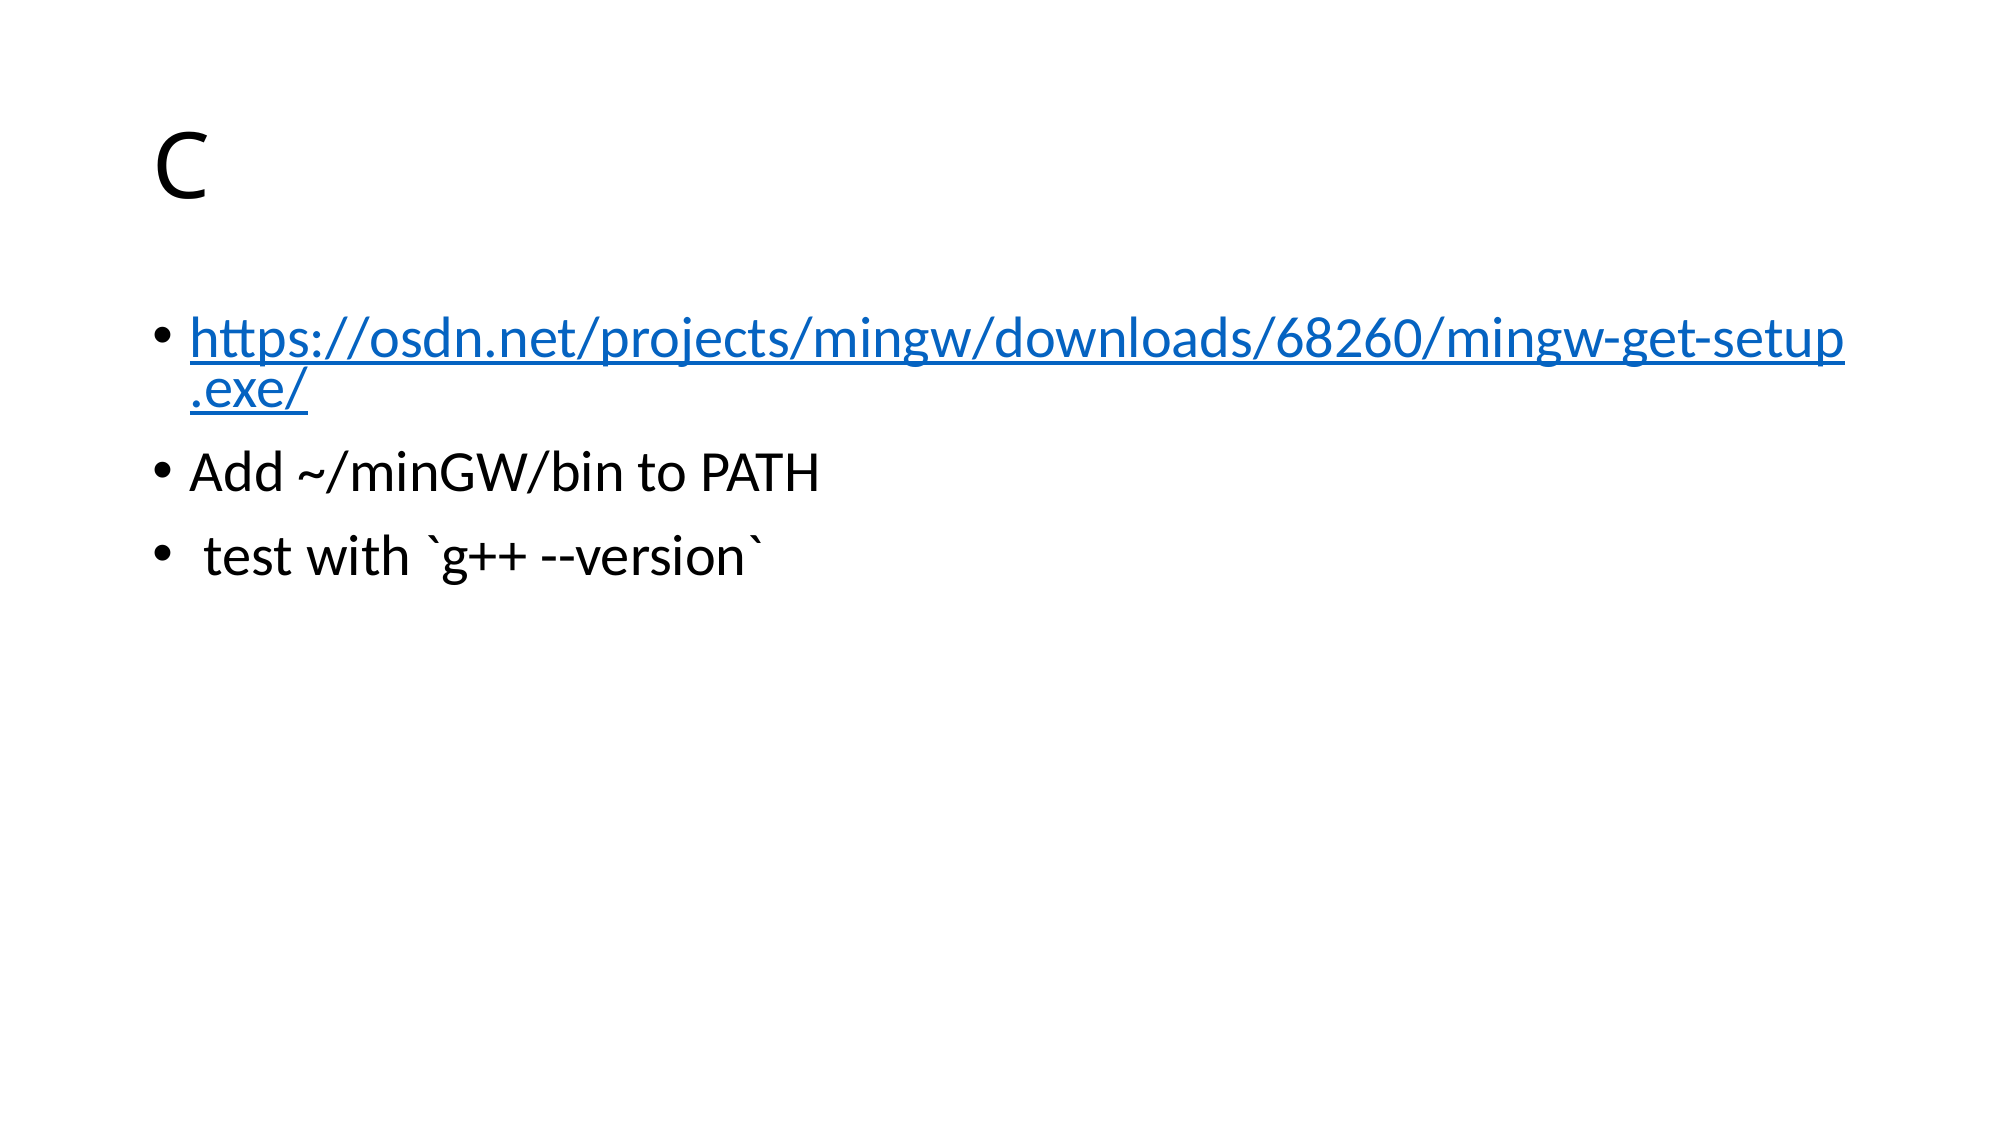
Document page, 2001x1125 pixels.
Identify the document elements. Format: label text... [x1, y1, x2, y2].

list https://osdn.net/projects/mingw/downloads/68260/mingw-get-setup.exe/ Add ~/minGW/bin to PATH test with `g++ --version` [137, 299, 1863, 1014]
title C [137, 59, 1863, 278]
